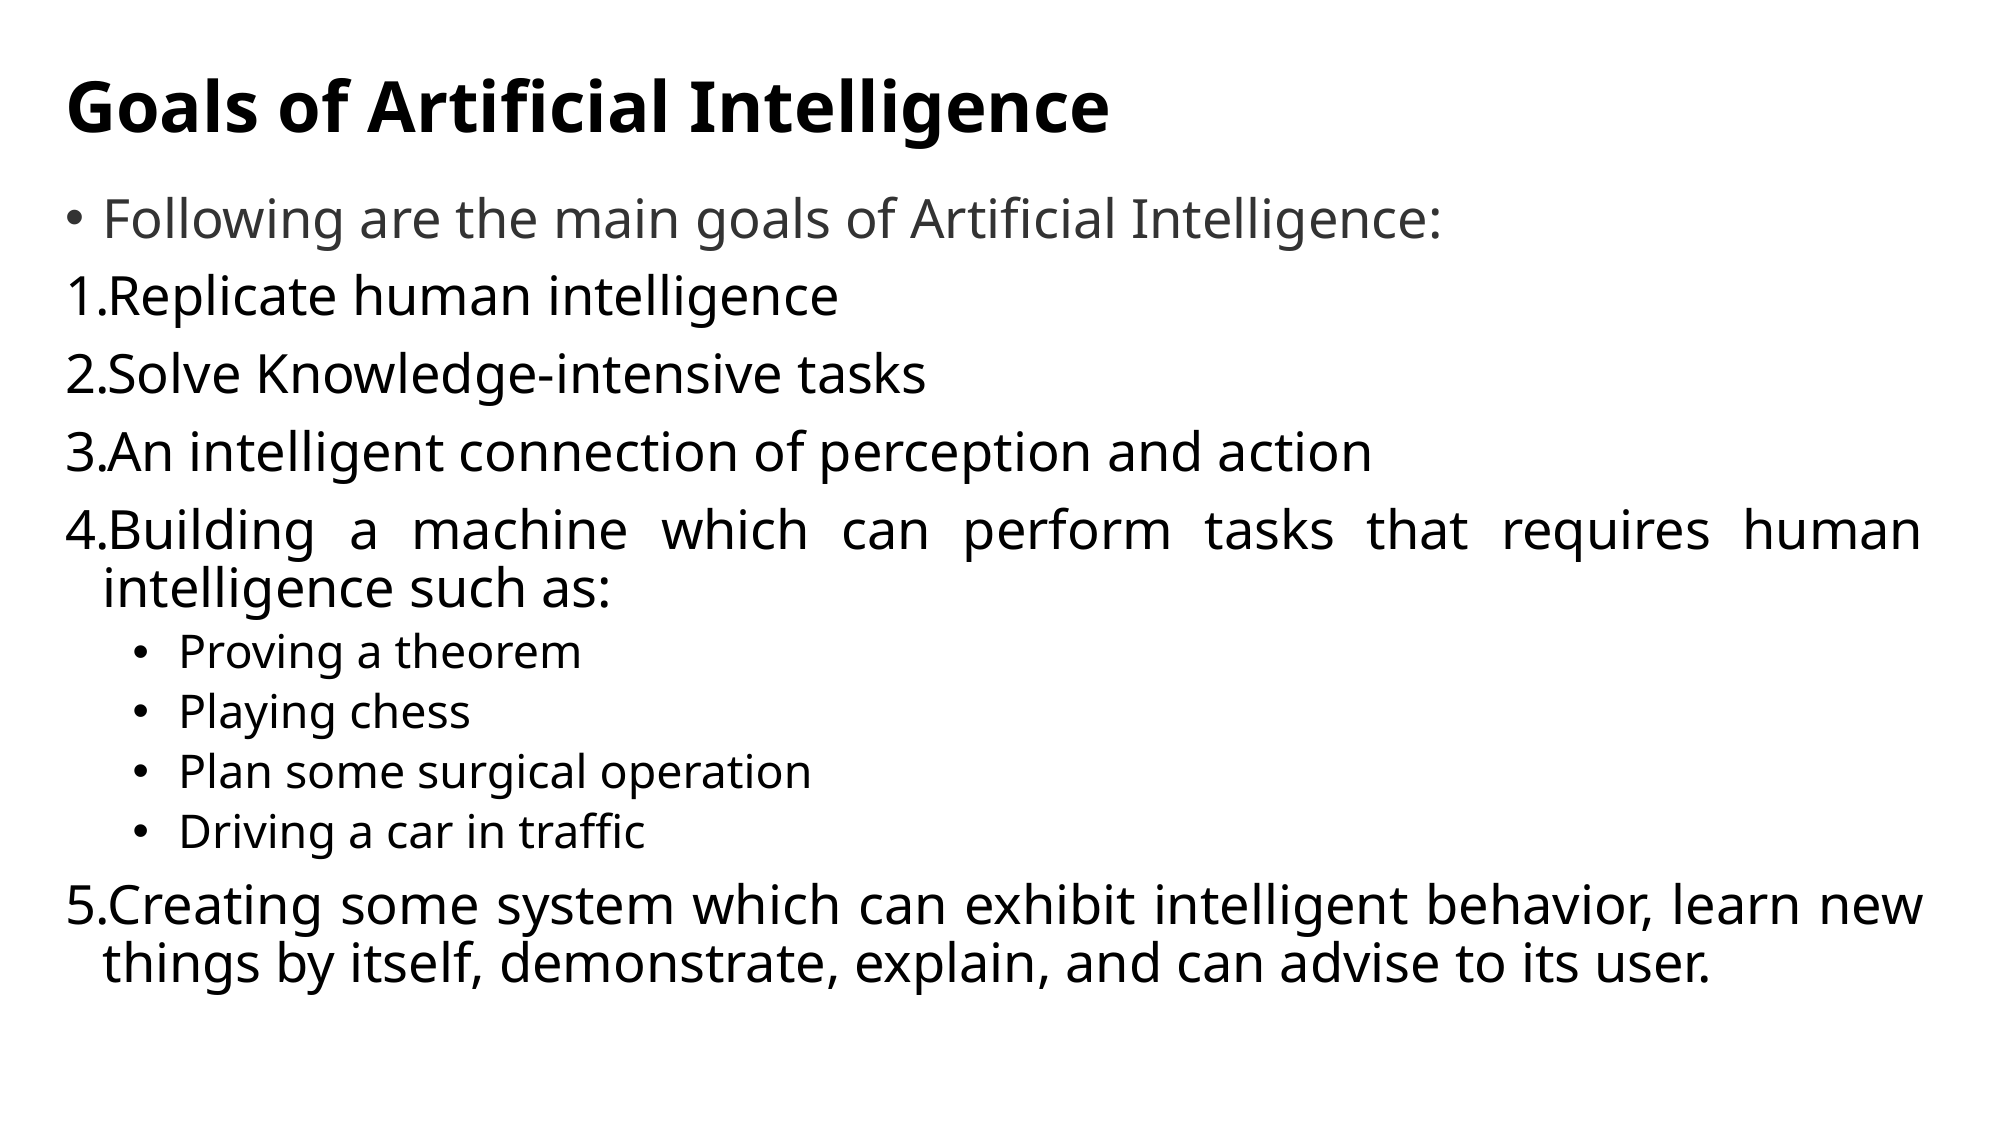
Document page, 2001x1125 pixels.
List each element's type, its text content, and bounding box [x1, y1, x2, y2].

list Following are the main goals of Artificial Intelligence: Replicate human intelligence Solve Knowledge-intensive tasks An intelligent connection of perception and action Building a machine which can perform tasks that requires human intelligence such as: Proving a theorem Playing chess Plan some surgical operation Driving a car in traffic Creating some system which can exhibit intelligent behavior, learn new things by itself, demonstrate, explain, and can advise to its user. AD [50, 183, 1940, 1084]
title Goals of Artificial Intelligence [50, 64, 1940, 156]
